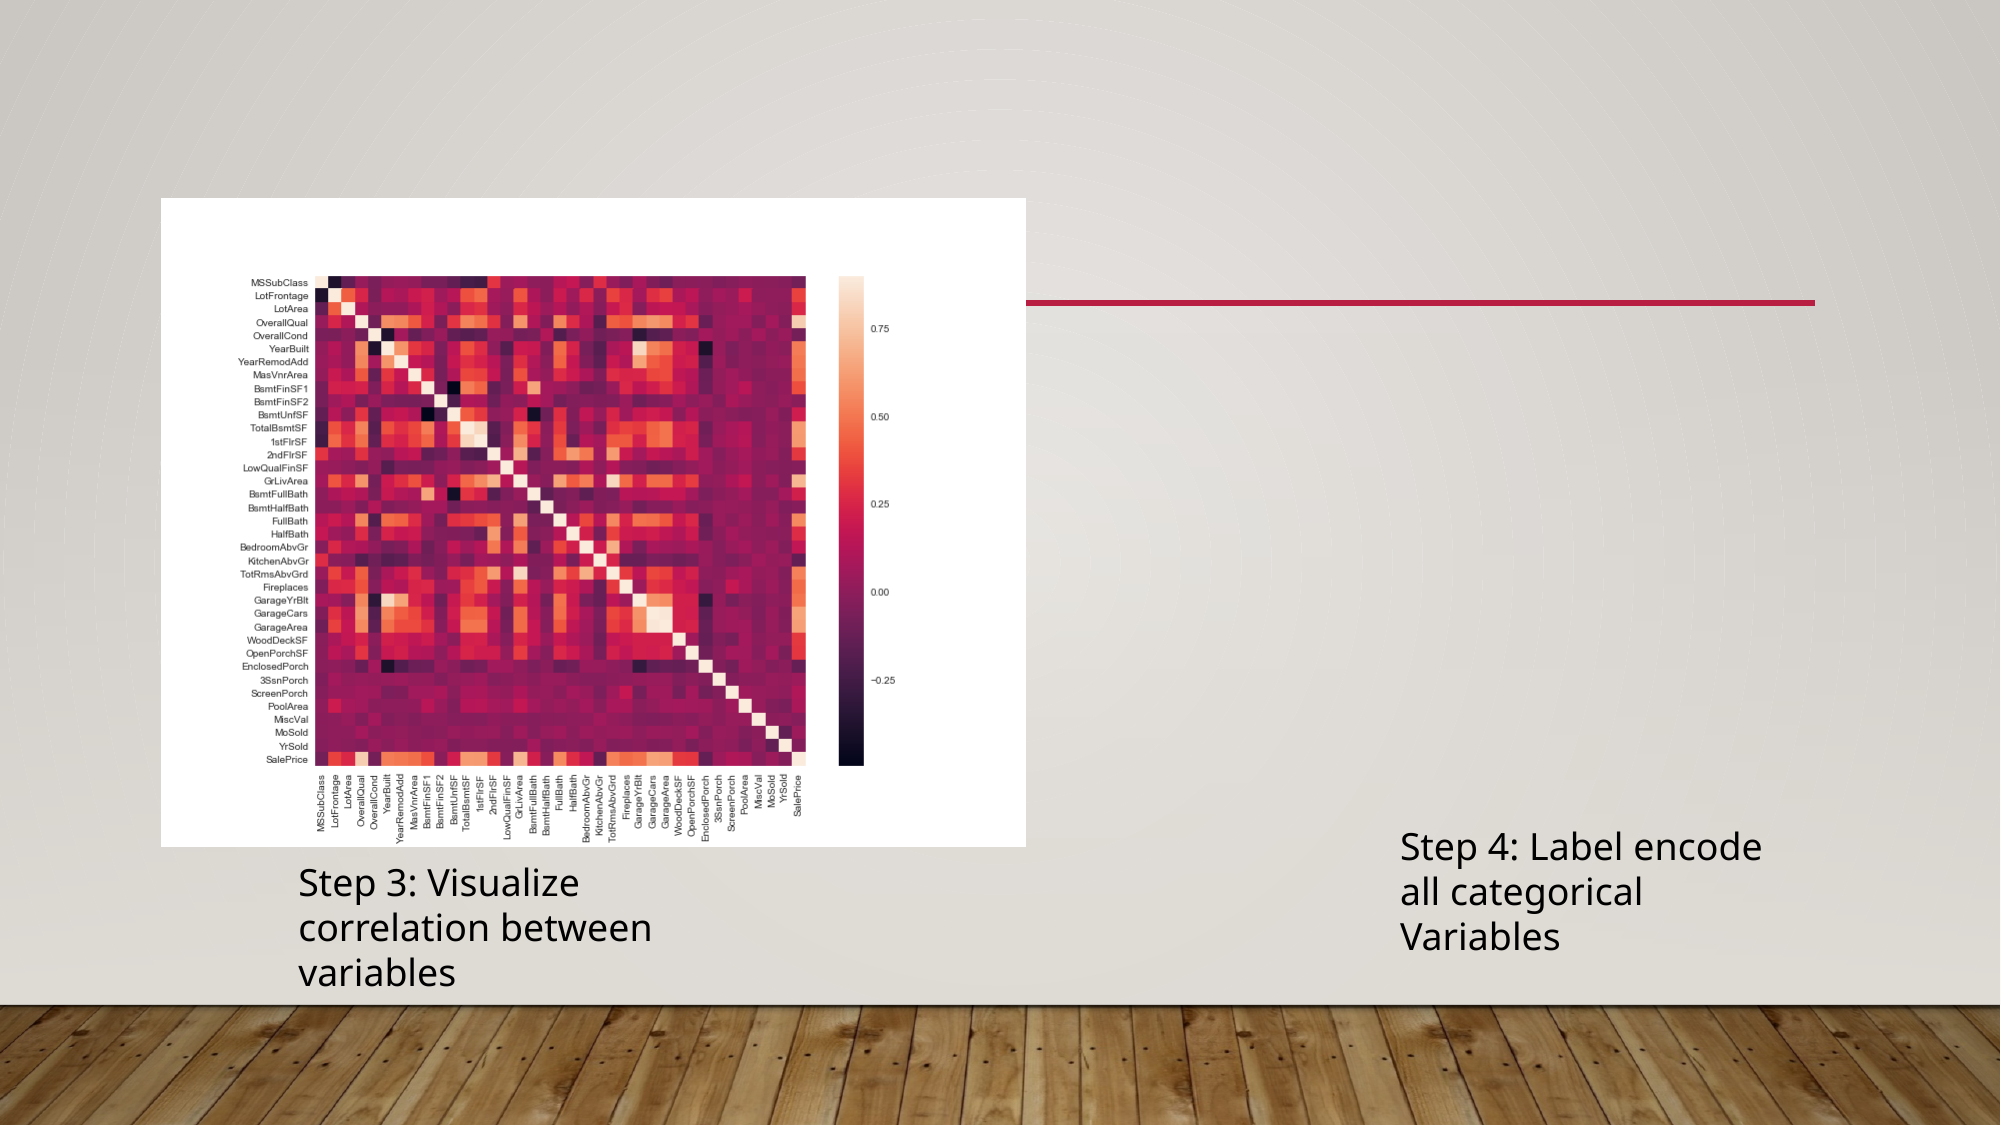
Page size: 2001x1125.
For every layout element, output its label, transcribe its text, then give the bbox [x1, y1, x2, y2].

text_box Step 4: Label encode all categorical Variables [1385, 815, 1814, 966]
text_box Step 3: Visualize correlation between variables [283, 851, 678, 1002]
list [160, 198, 1026, 848]
picture [0, 1005, 2000, 1125]
